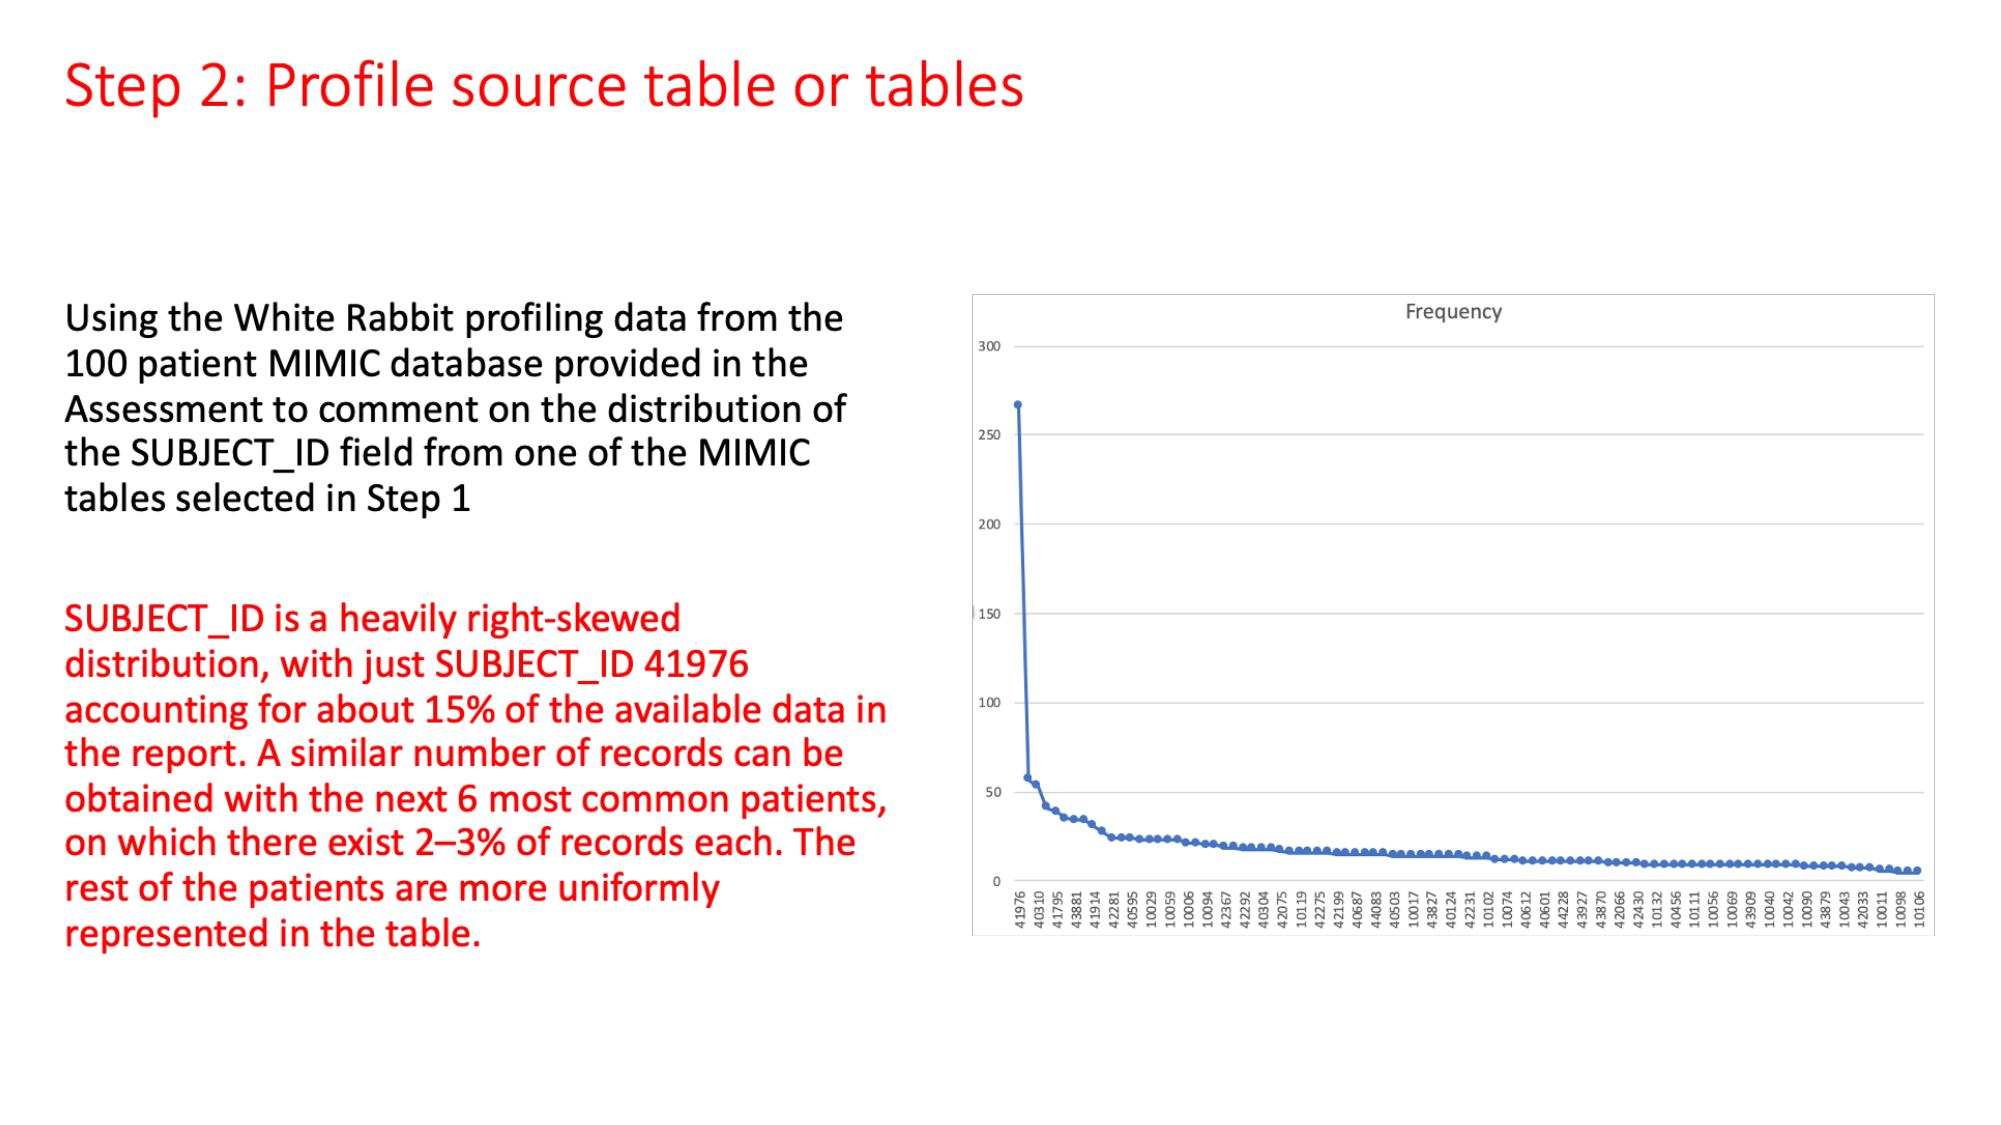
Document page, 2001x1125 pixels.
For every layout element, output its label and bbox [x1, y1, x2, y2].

picture [24, 24, 1976, 994]
